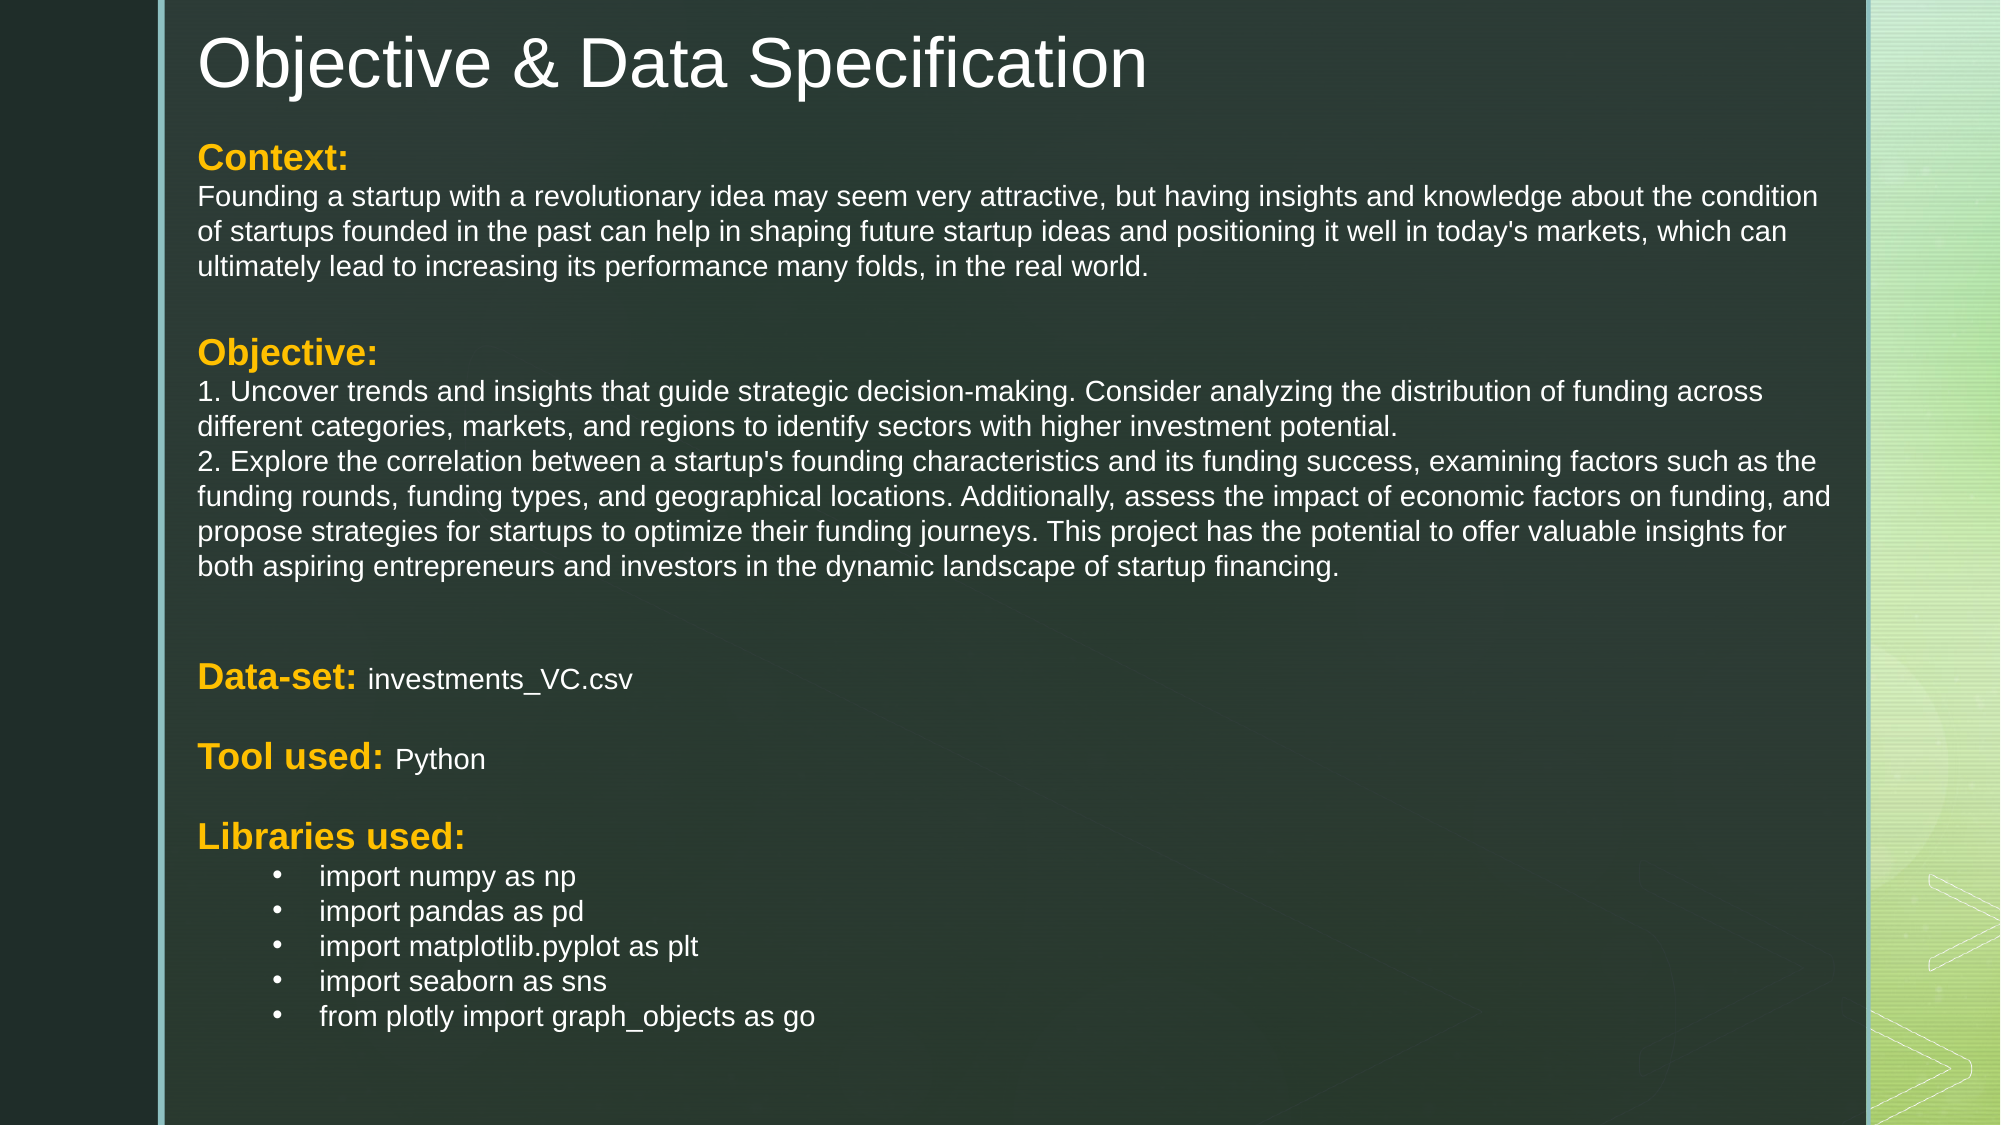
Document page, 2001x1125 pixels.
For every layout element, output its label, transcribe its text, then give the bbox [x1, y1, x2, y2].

picture [1871, 0, 2001, 1125]
text_box Context: Founding a startup with a revolutionary idea may seem very attractive, but having insights and knowledge about the condition of startups founded in the past can help in shaping future startup ideas and positioning it well in today's markets, which can ultimately lead to increasing its performance many folds, in the real world. Objective: 1. Uncover trends and insights that guide strategic decision-making. Consider analyzing the distribution of funding across different categories, markets, and regions to identify sectors with higher investment potential. 2. Explore the correlation between a startup's founding characteristics and its funding success, examining factors such as the funding rounds, funding types, and geographical locations. Additionally, assess the impact of economic factors on funding, and propose strategies for startups to optimize their funding journeys. This project has the potential to offer valuable insights for both aspiring entrepreneurs and investors in the dynamic landscape of startup financing. Data-set: investments_VC.csv Tool used: Python Libraries used: import numpy as np import pandas as pd import matplotlib.pyplot as plt import seaborn as sns from plotly import graph_objects as go [182, 80, 1853, 1075]
title Objective & Data Specification [182, 19, 1489, 80]
